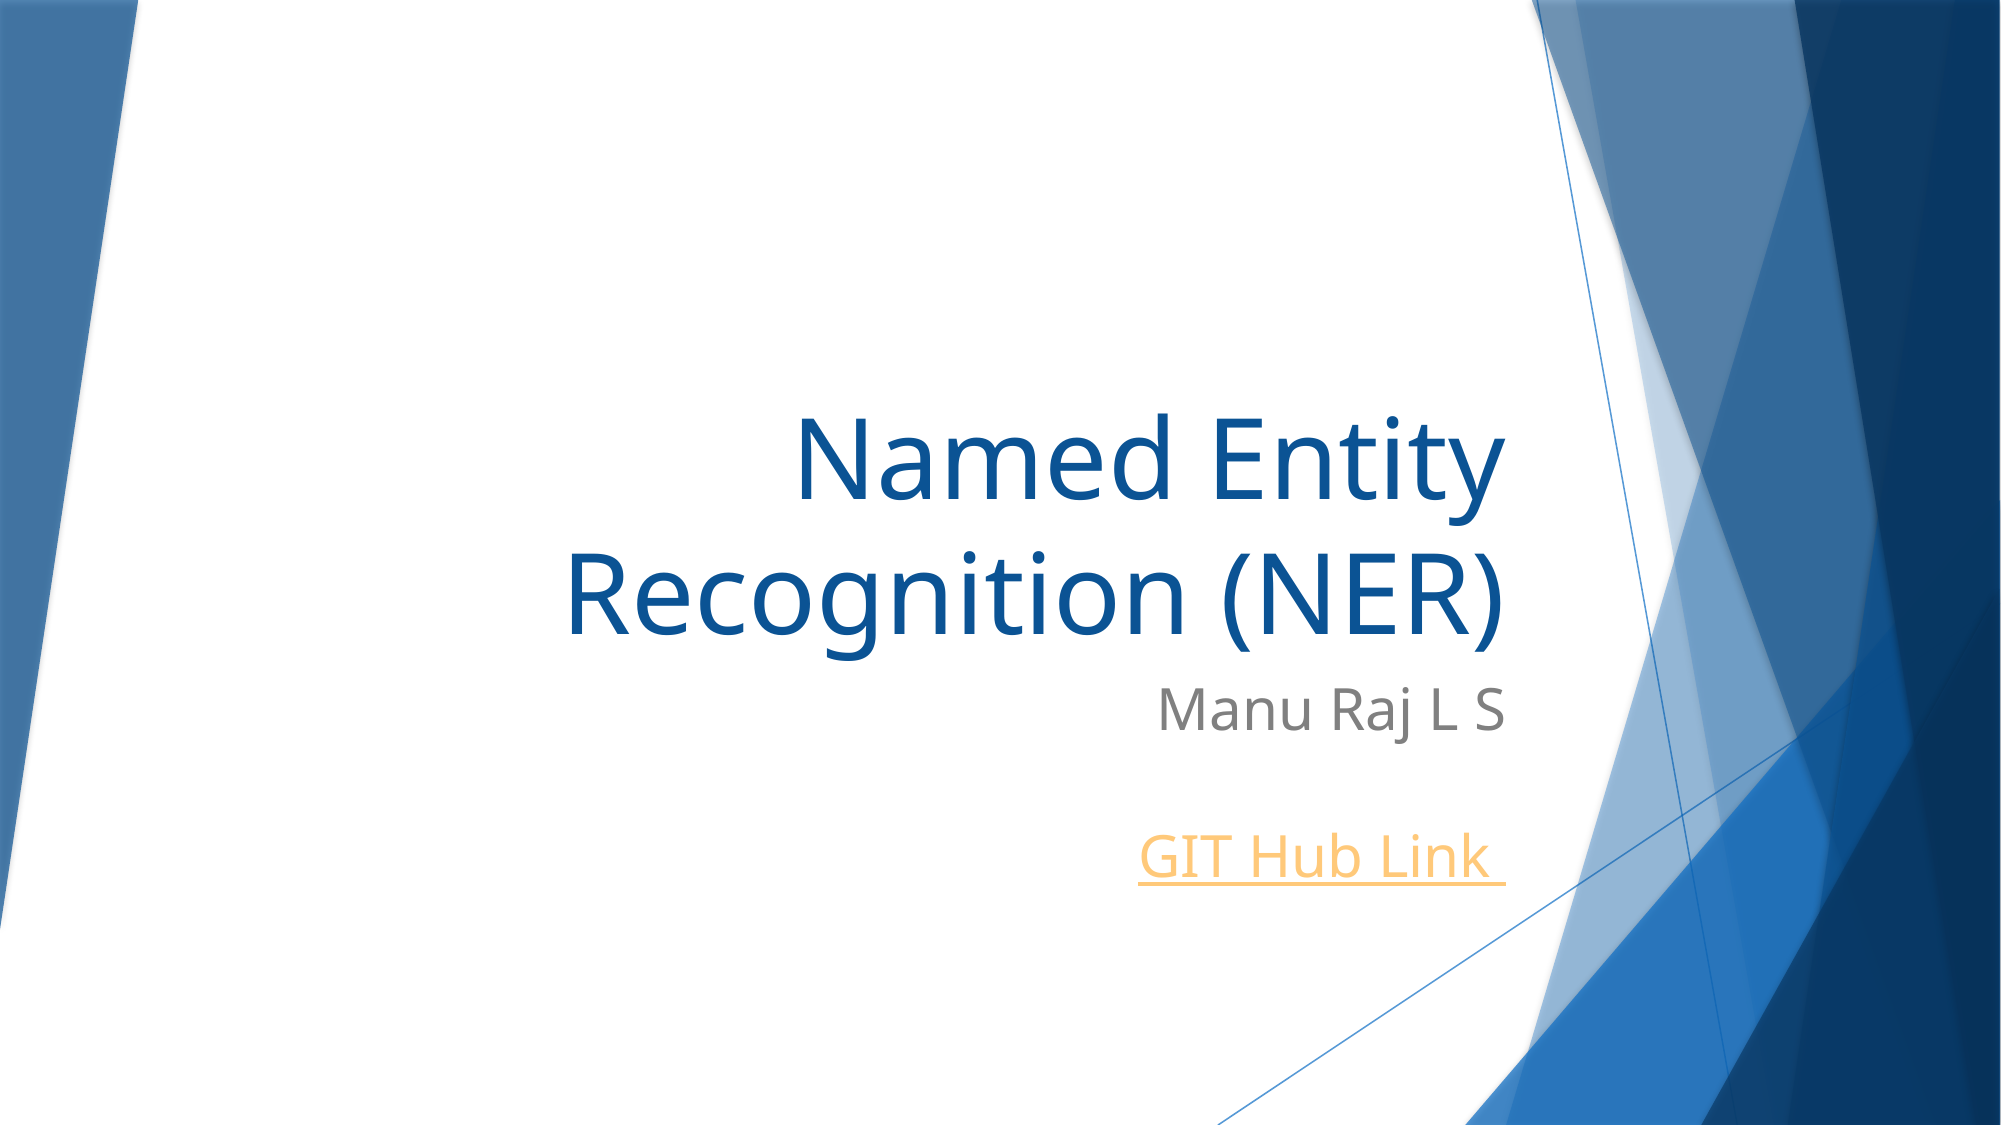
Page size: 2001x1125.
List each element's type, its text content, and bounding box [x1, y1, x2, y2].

subtitle Manu Raj L S [247, 664, 1522, 811]
title Named Entity Recognition (NER) [247, 394, 1522, 664]
text_box GIT Hub Link [247, 811, 1522, 992]
